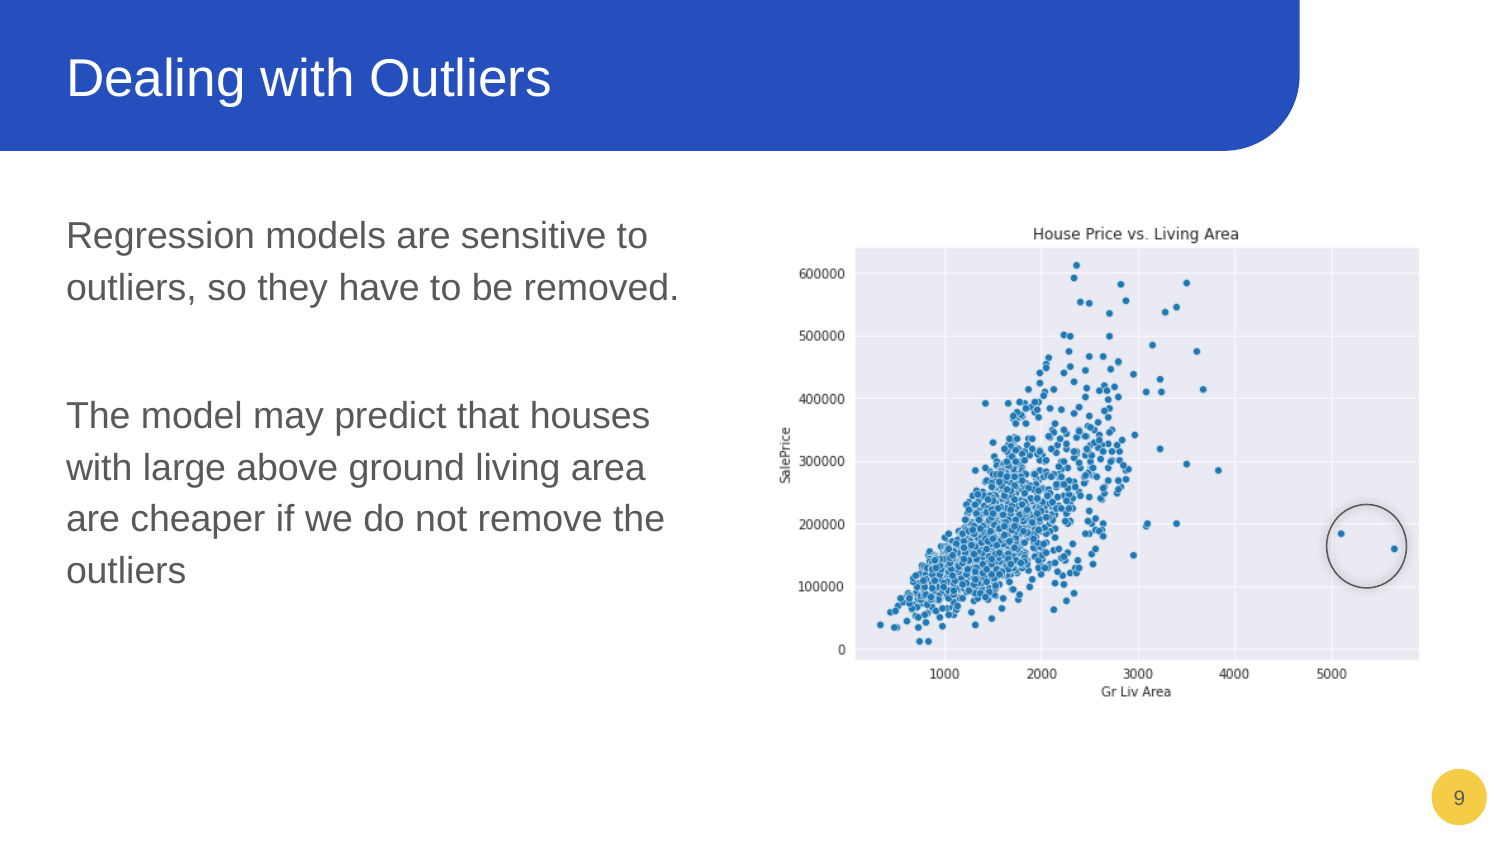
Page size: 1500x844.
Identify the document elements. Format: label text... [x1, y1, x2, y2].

list Regression models are sensitive to outliers, so they have to be removed. The model may predict that houses with large above ground living area are cheaper if we do not remove the outliers [51, 189, 707, 750]
picture [771, 218, 1428, 708]
title Dealing with Outliers [51, 28, 1449, 123]
slide_number ‹#› [1432, 764, 1487, 830]
